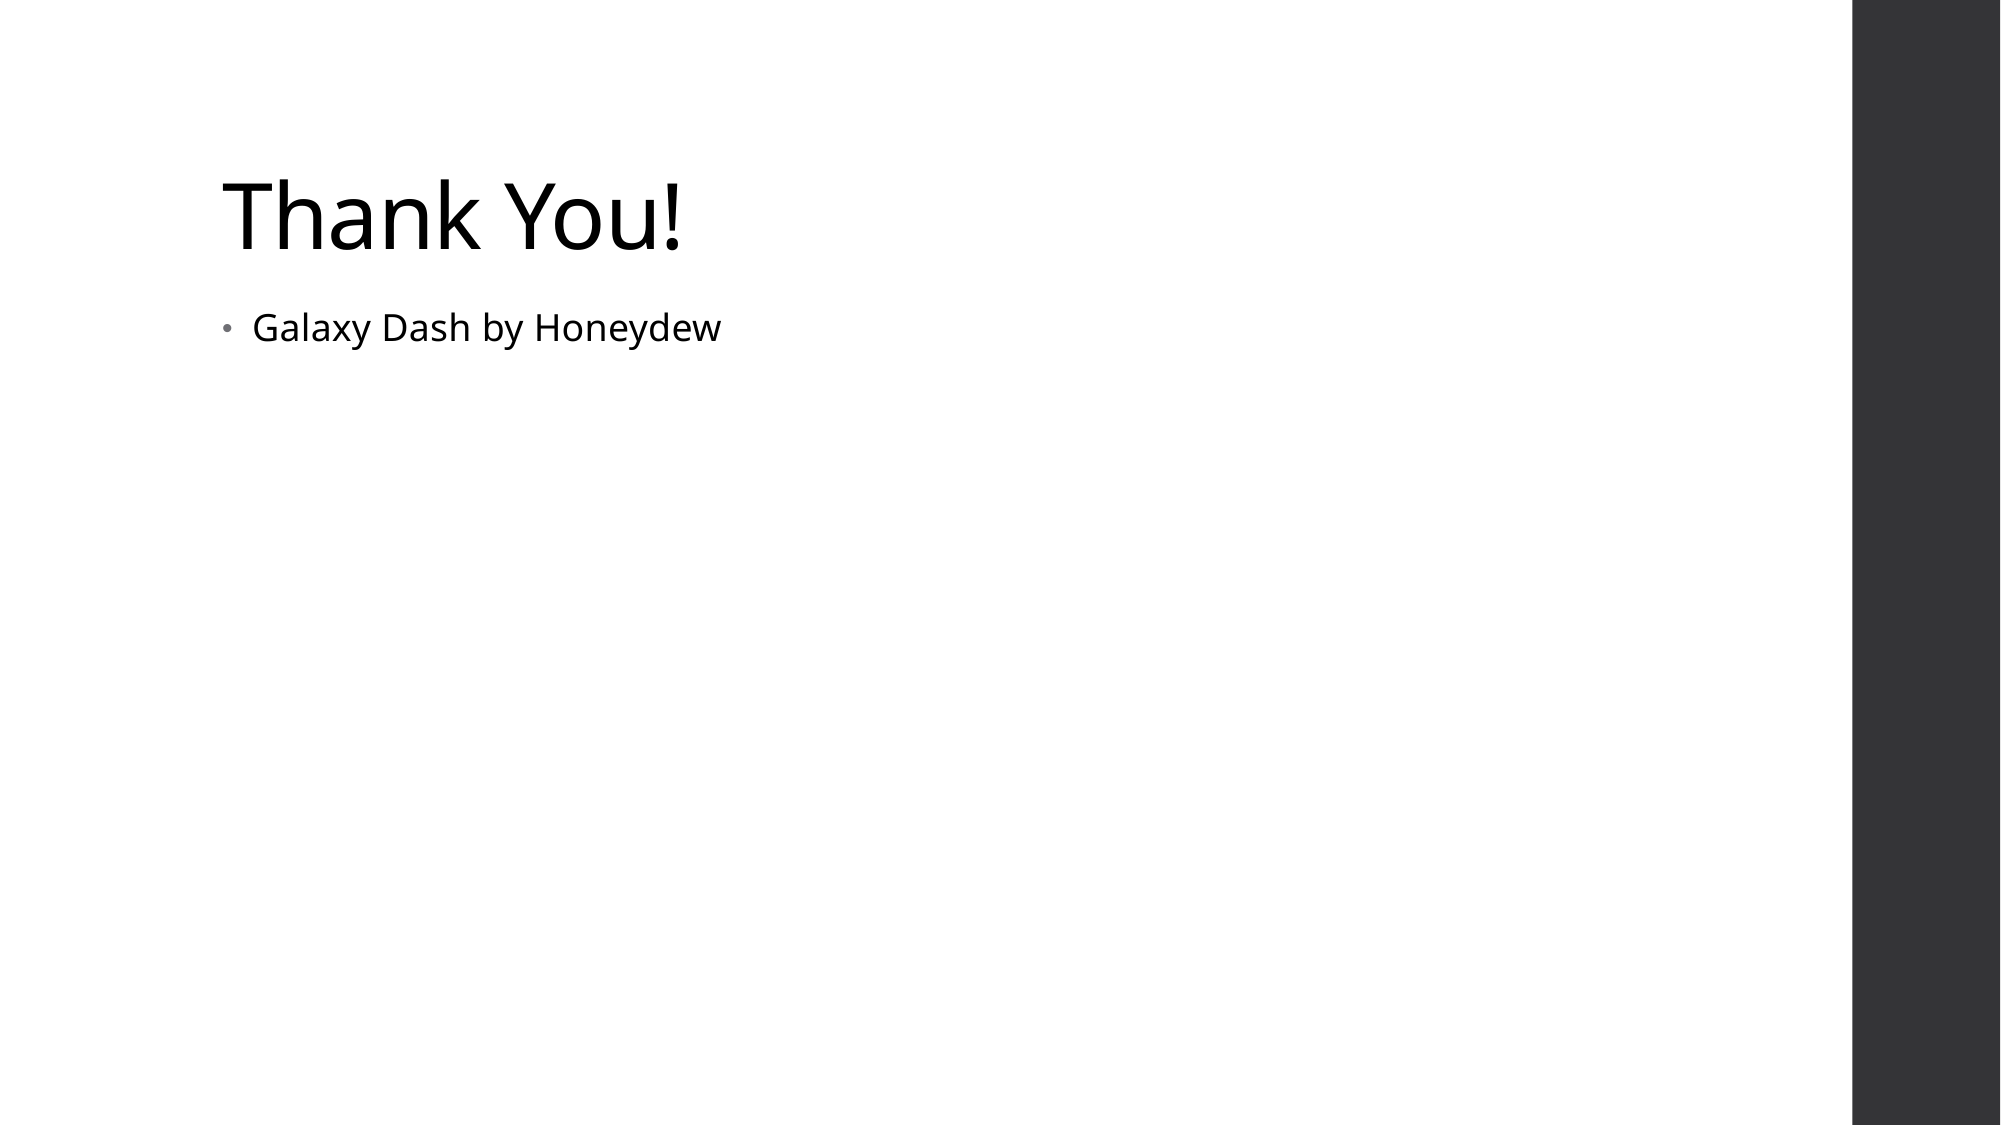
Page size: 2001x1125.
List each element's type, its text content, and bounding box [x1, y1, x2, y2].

list Galaxy Dash by Honeydew [206, 299, 1617, 1014]
title Thank You! [206, 60, 1797, 278]
